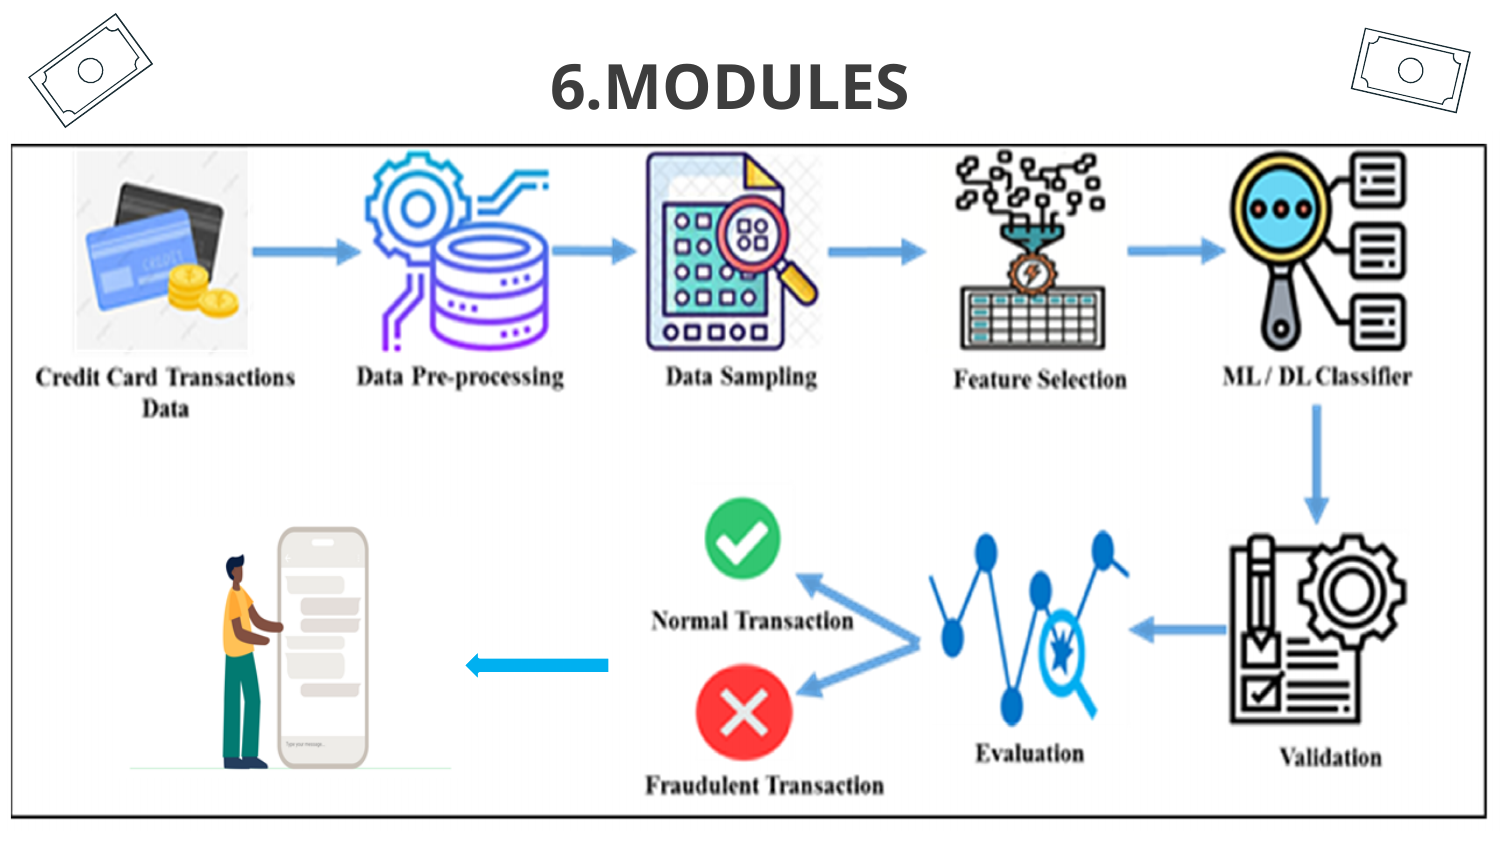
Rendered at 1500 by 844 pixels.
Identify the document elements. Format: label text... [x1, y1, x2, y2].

picture [0, 131, 1500, 832]
title 6.MODULES [98, 31, 1363, 126]
